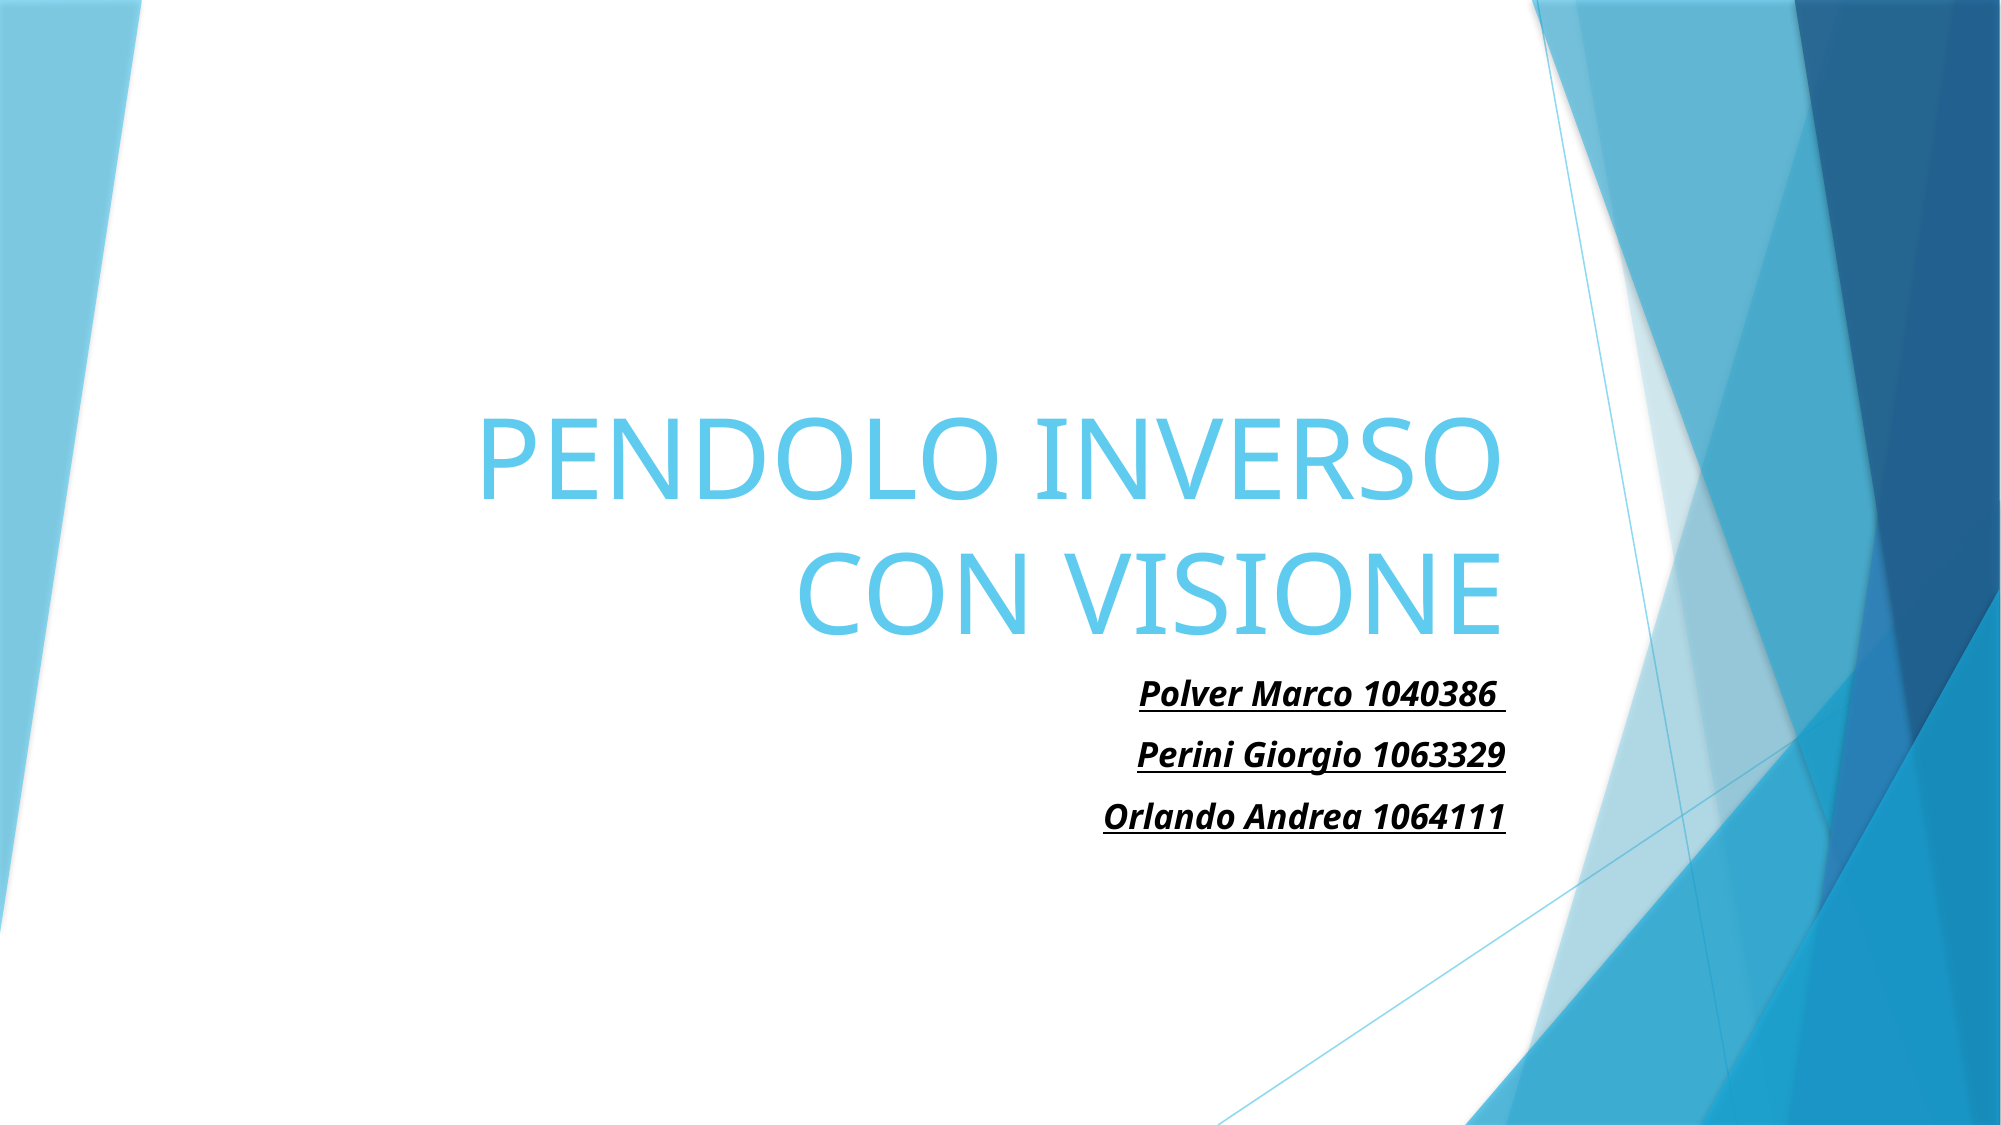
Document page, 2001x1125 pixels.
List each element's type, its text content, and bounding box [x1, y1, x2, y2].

title PENDOLO INVERSO CON VISIONE [247, 394, 1522, 664]
subtitle Polver Marco 1040386 Perini Giorgio 1063329 Orlando Andrea 1064111 [247, 664, 1522, 845]
